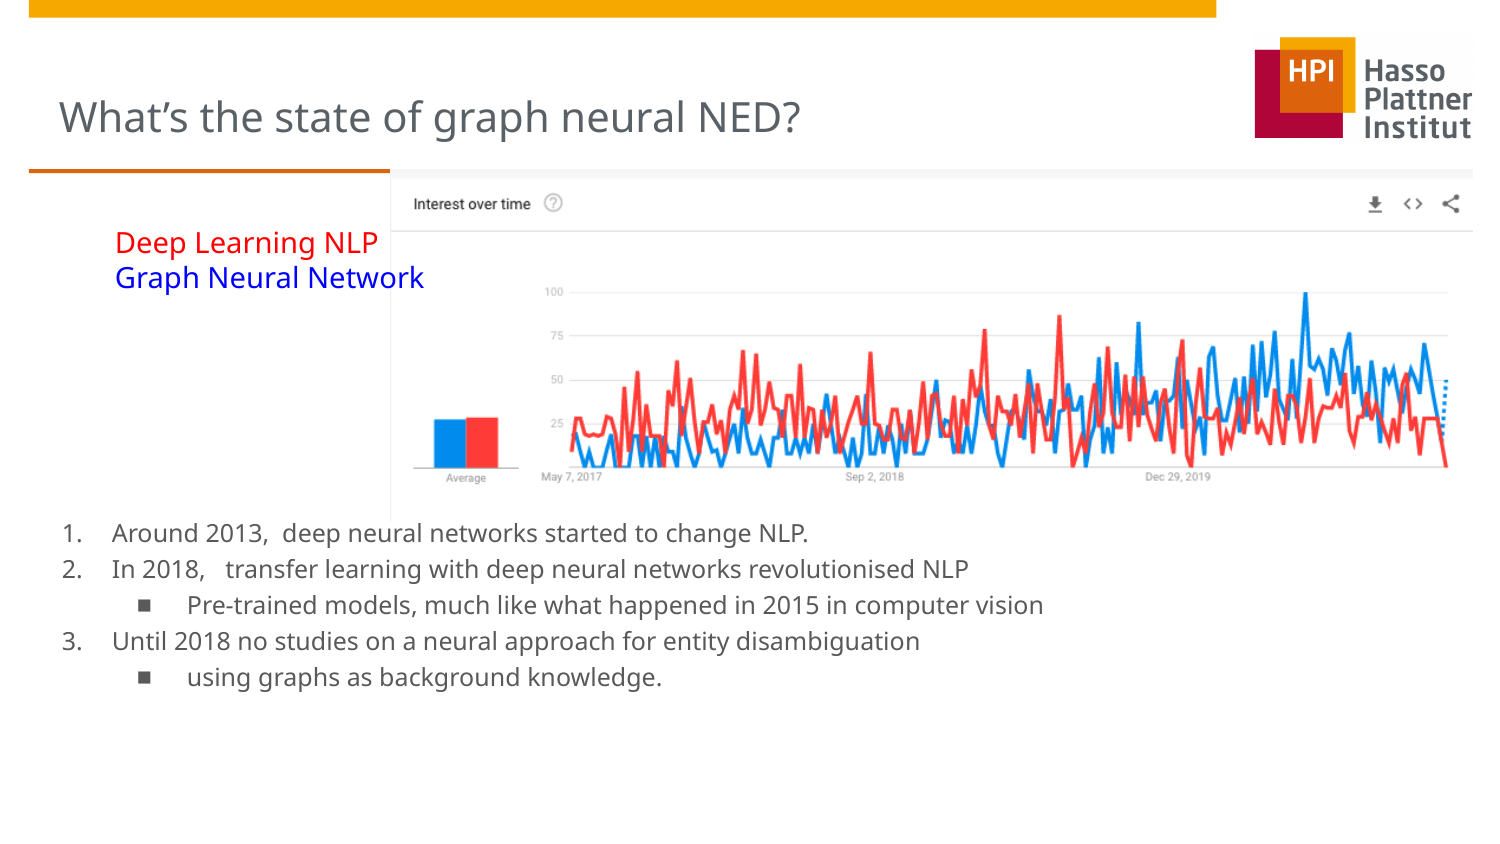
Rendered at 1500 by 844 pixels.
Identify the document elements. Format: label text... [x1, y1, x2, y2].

picture [1252, 33, 1477, 142]
title What’s the state of graph neural NED? [58, 17, 1187, 170]
text_box Deep Learning NLP Graph Neural Network [99, 209, 385, 309]
list Around 2013, deep neural networks started to change NLP. In 2018, transfer learning with deep neural networks revolutionised NLP Pre-trained models, much like what happened in 2015 in computer vision Until 2018 no studies on a neural approach for entity disambiguation using graphs as background knowledge. [36, 505, 1091, 844]
picture [390, 169, 1474, 521]
